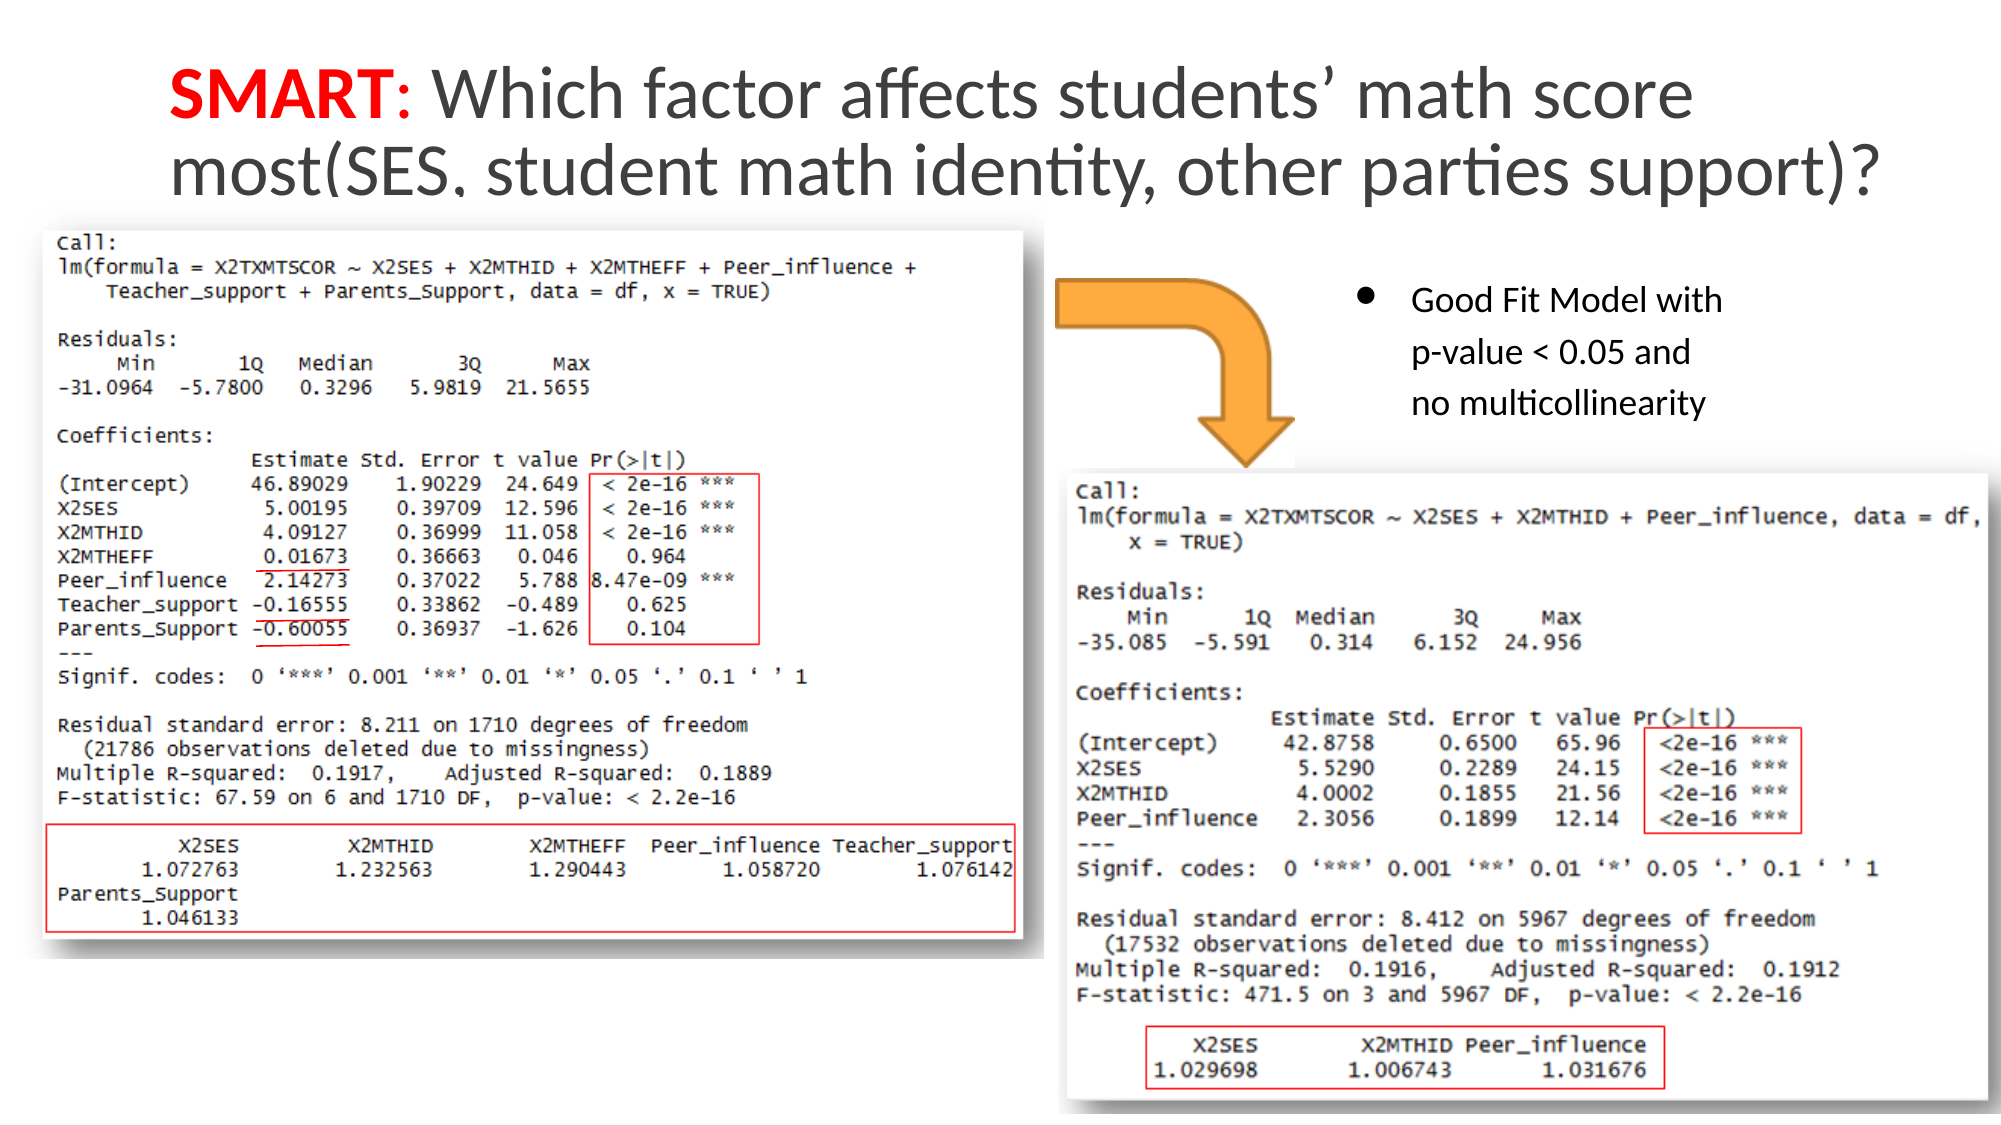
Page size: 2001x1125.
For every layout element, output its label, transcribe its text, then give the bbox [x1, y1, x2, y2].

picture [11, 197, 1045, 960]
text_box SMART: Which factor affects students’ math score most(SES, student math identity, other parties support)? [154, 41, 1941, 219]
picture [1055, 277, 2001, 1114]
text_box Good Fit Model with p-value < 0.05 and no multicollinearity [1320, 253, 1752, 430]
